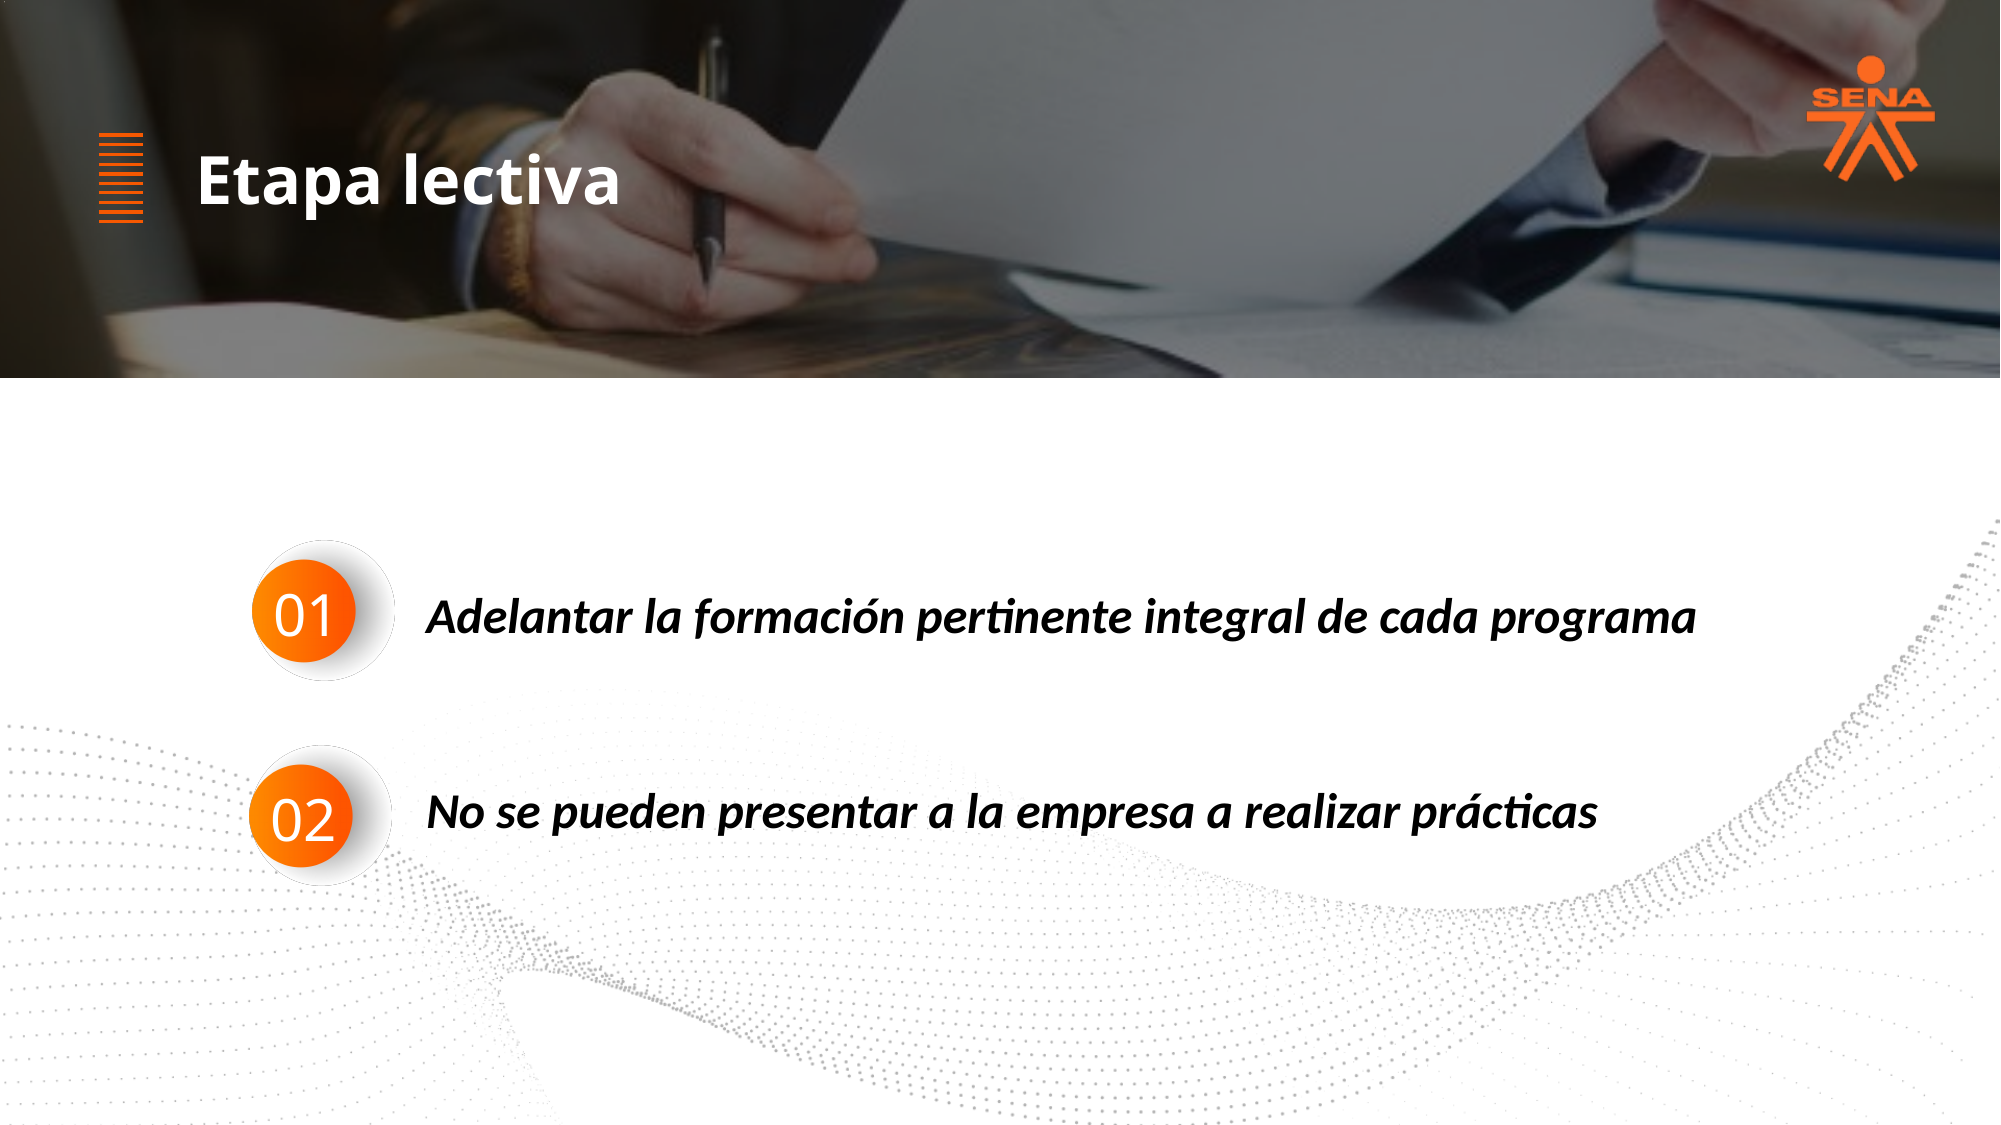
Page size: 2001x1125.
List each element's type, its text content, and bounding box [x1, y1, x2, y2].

text_box Adelantar la formación pertinente integral de cada programa [411, 575, 1774, 651]
picture [0, 0, 2000, 1125]
text_box No se pueden presentar a la empresa a realizar prácticas [411, 771, 1646, 847]
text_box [98, 134, 143, 222]
